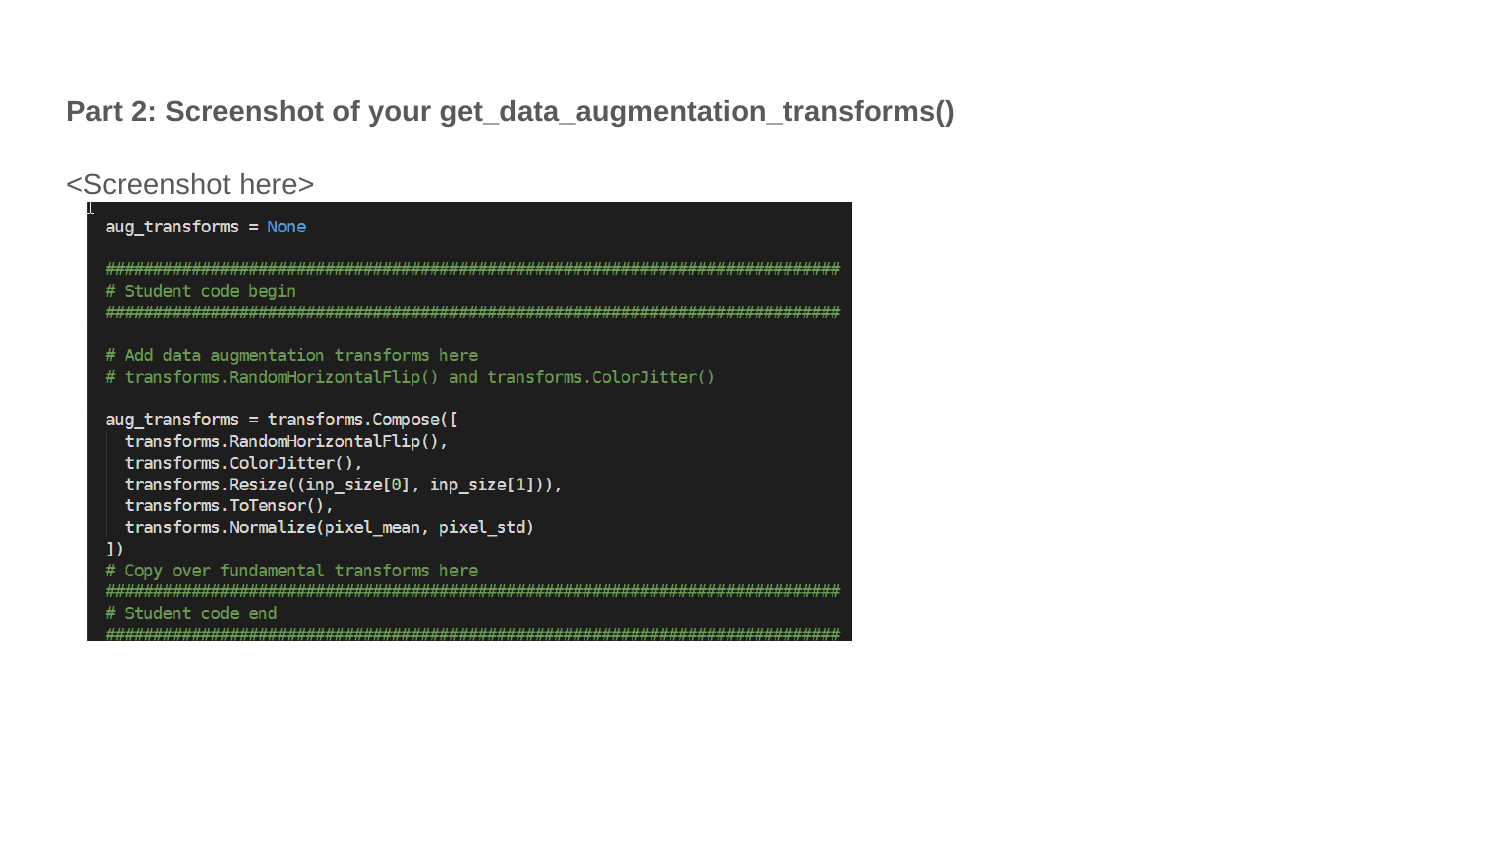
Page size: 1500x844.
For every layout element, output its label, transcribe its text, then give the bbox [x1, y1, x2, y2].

picture [87, 202, 853, 642]
list Part 2: Screenshot of your get_data_augmentation_transforms() <Screenshot here> [51, 71, 1422, 750]
